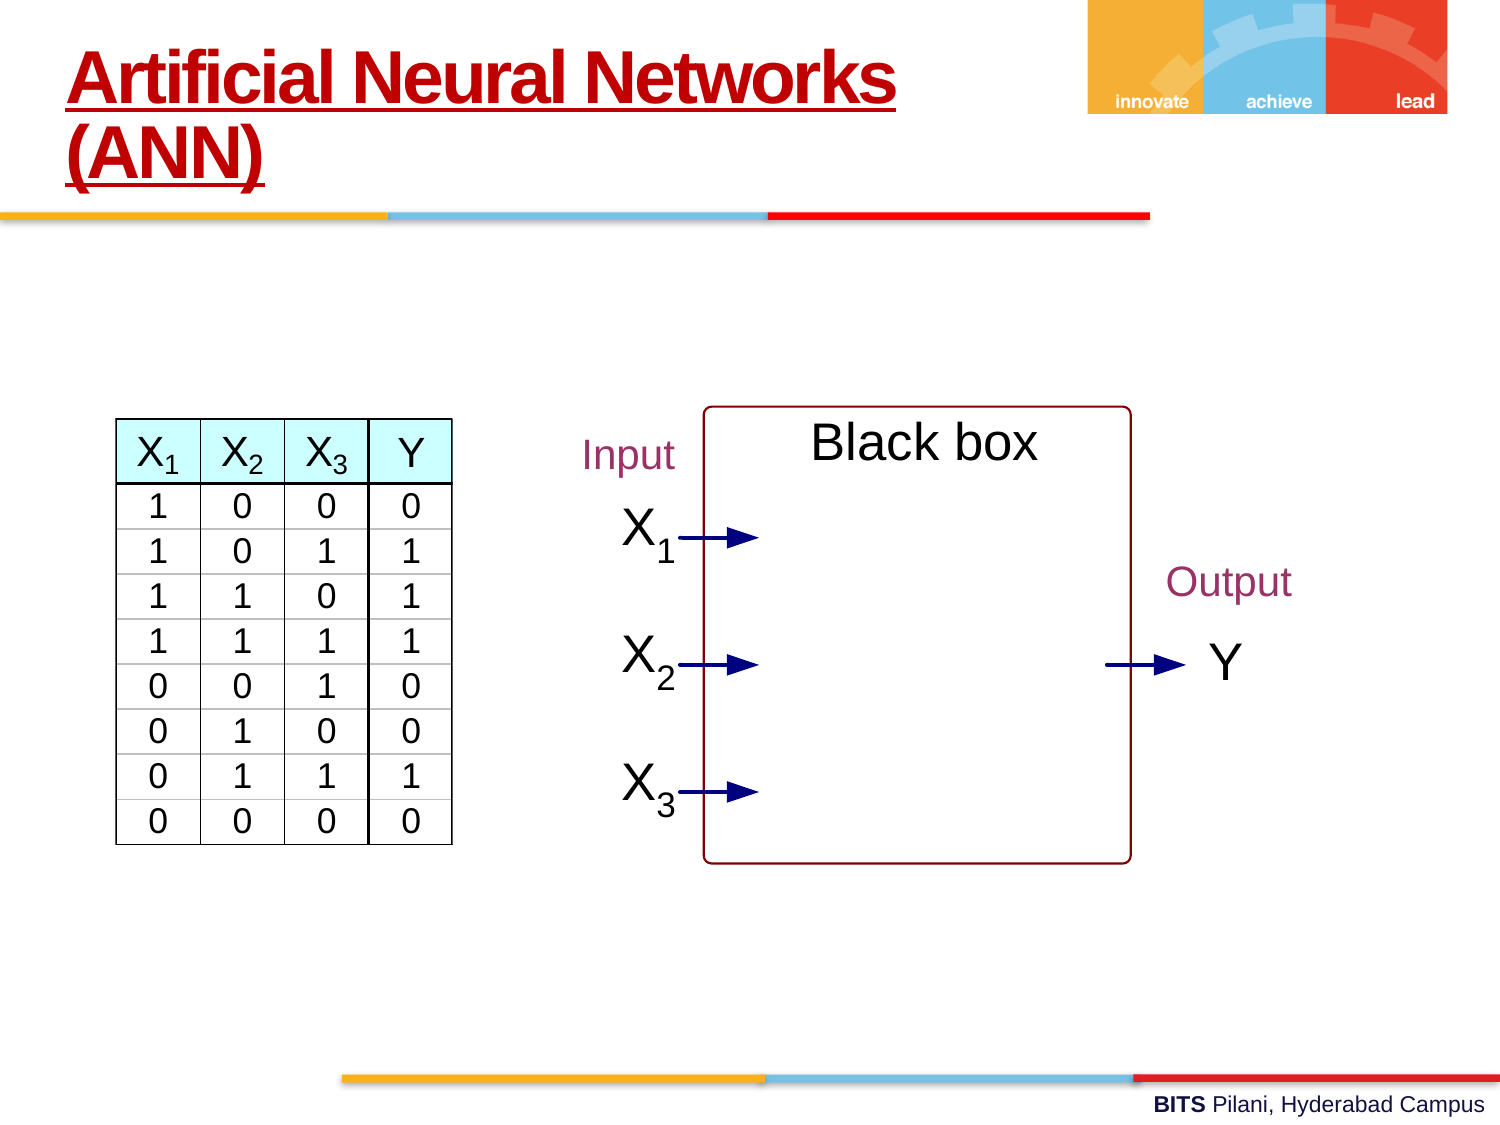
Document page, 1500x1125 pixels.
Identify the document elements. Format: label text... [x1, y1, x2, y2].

picture [1087, 0, 1448, 114]
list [111, 323, 1365, 882]
list Artificial Neural Networks (ANN) [50, 24, 1088, 213]
